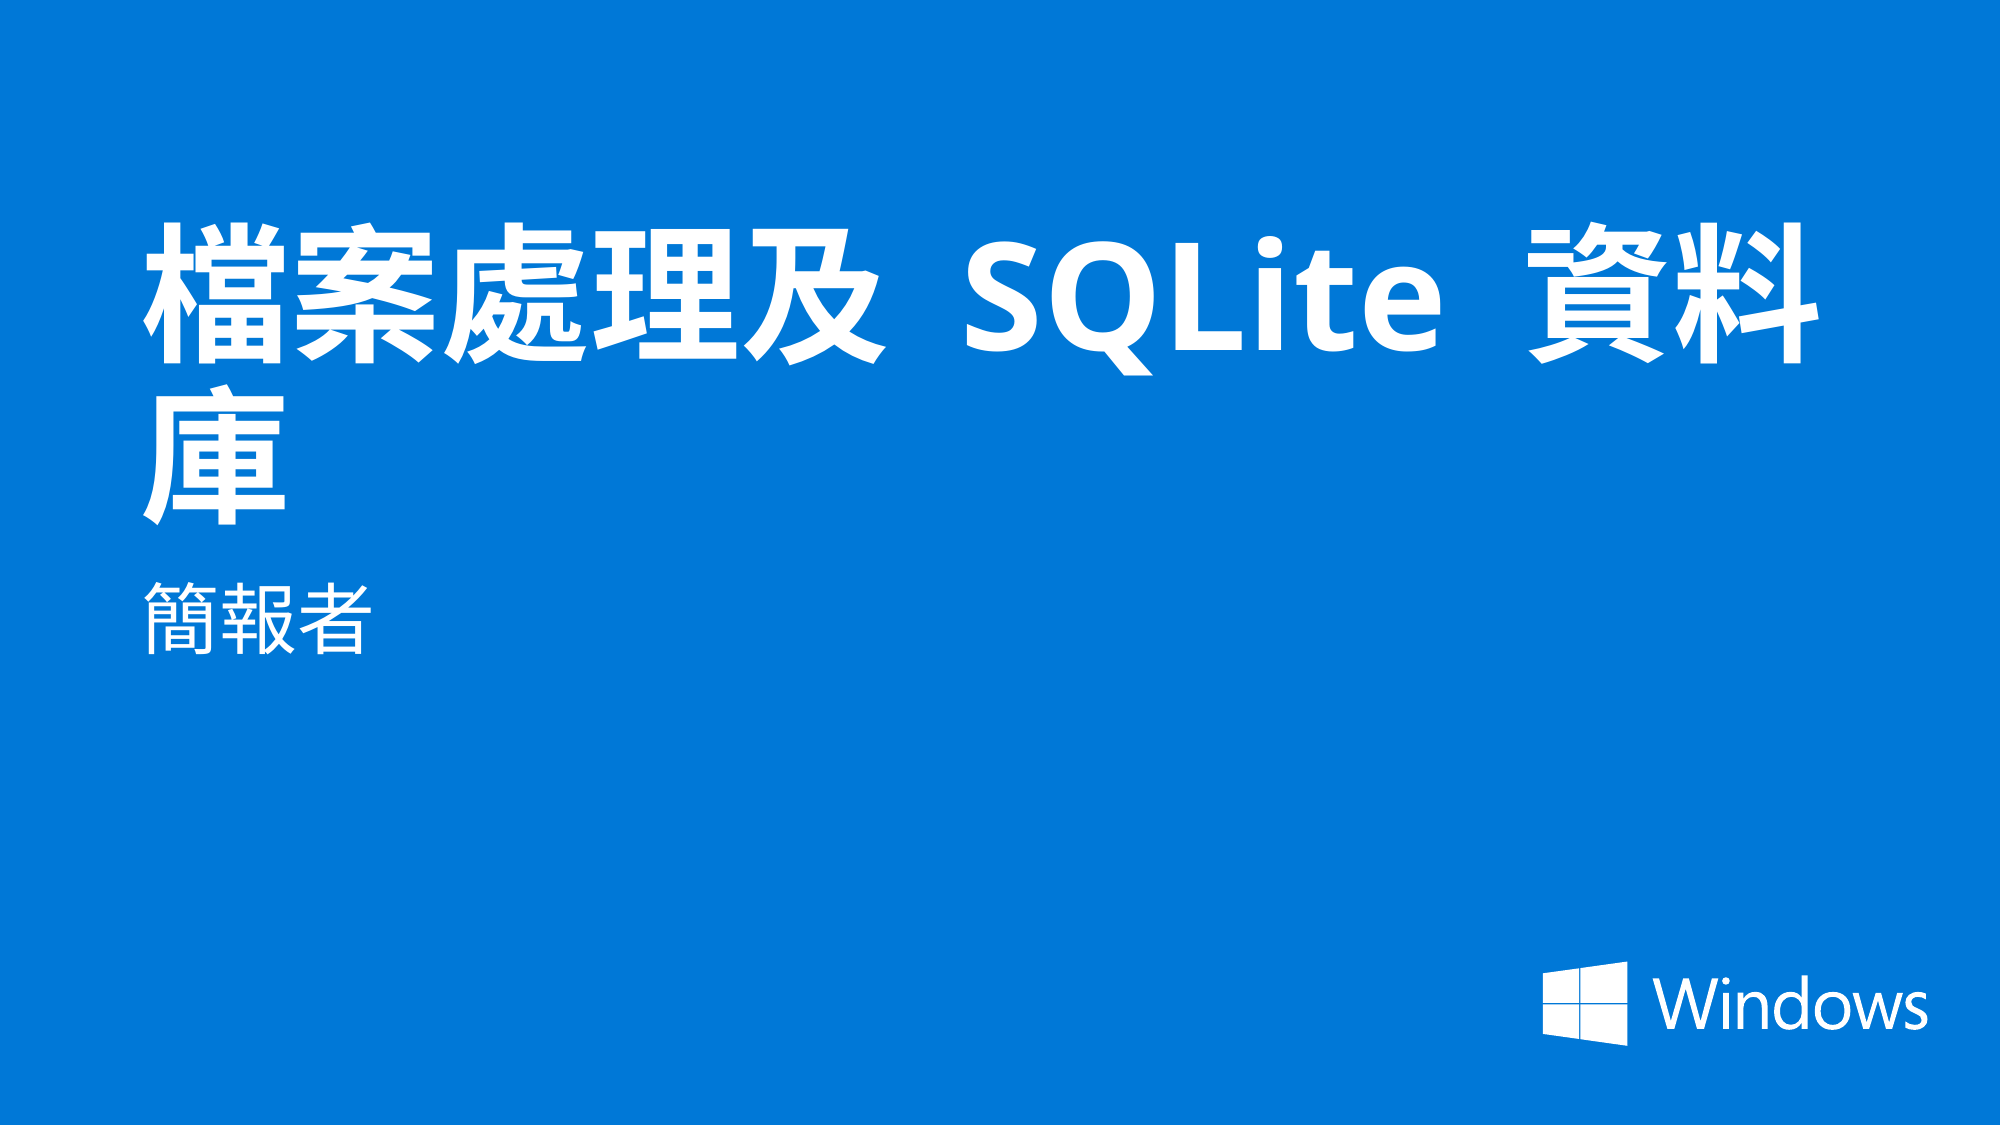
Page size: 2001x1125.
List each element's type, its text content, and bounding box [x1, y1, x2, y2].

title 檔案處理及 SQLite 資料庫 [118, 120, 1913, 563]
subtitle 簡報者 [119, 562, 1368, 931]
